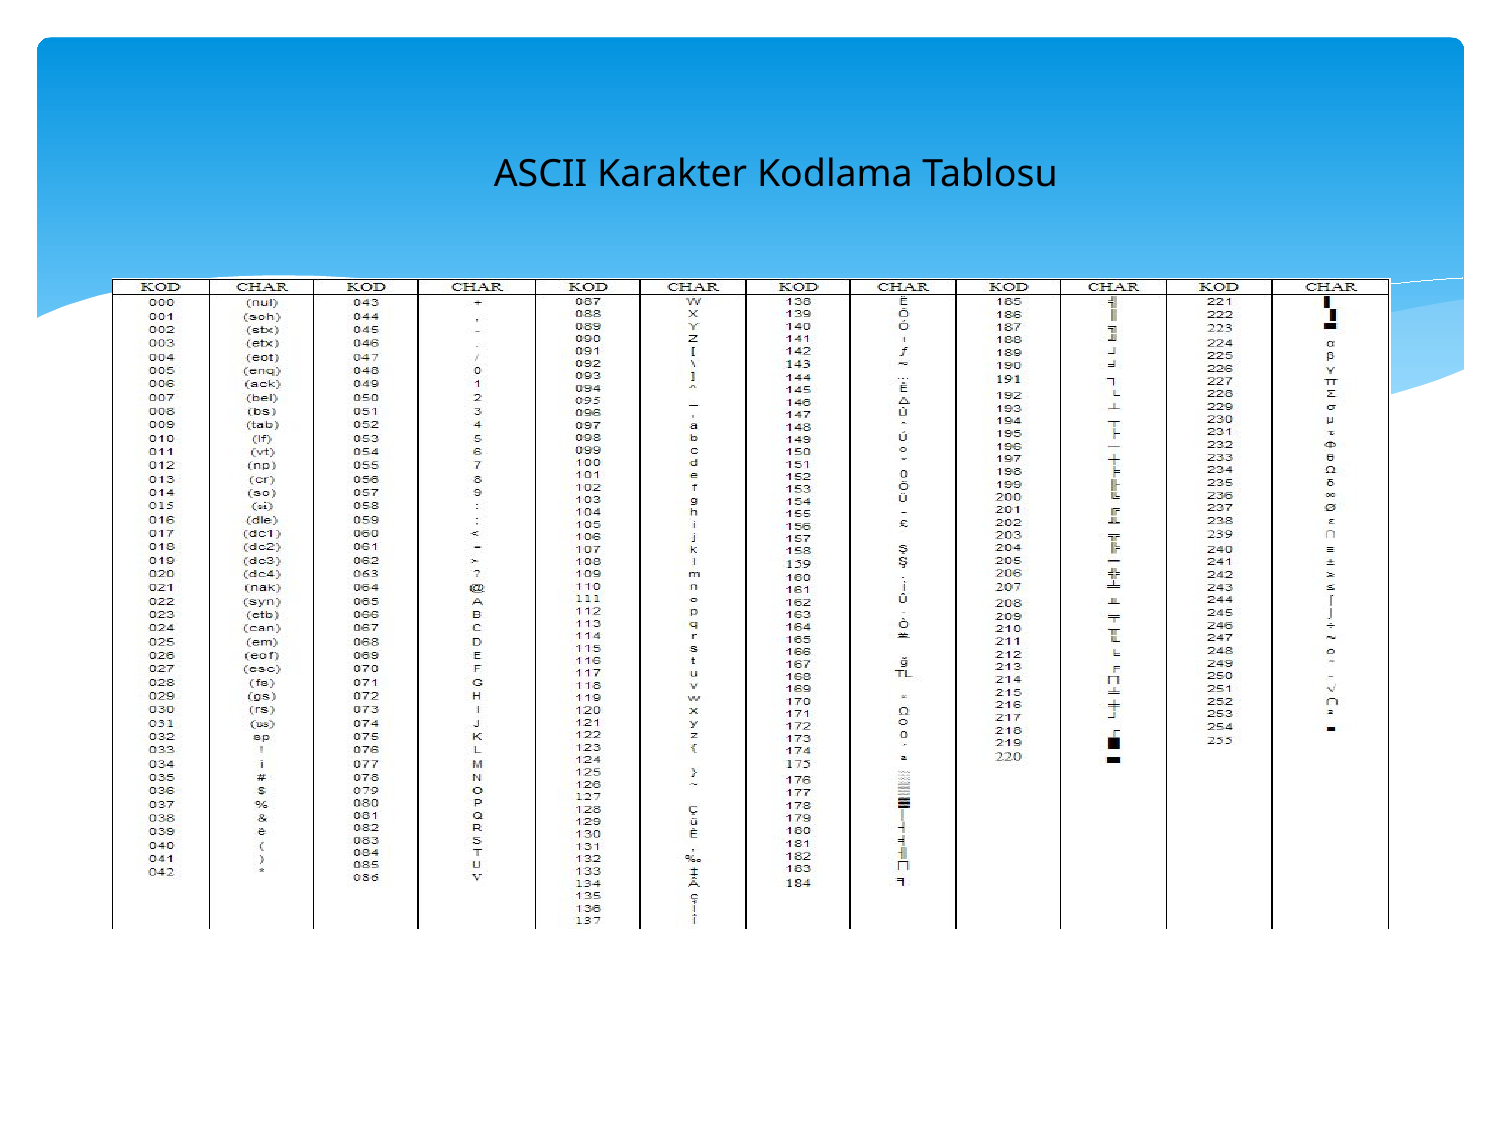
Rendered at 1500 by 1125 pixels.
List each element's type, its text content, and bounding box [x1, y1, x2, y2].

text_box ASCII Karakter Kodlama Tablosu [478, 141, 1187, 202]
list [111, 278, 1391, 929]
